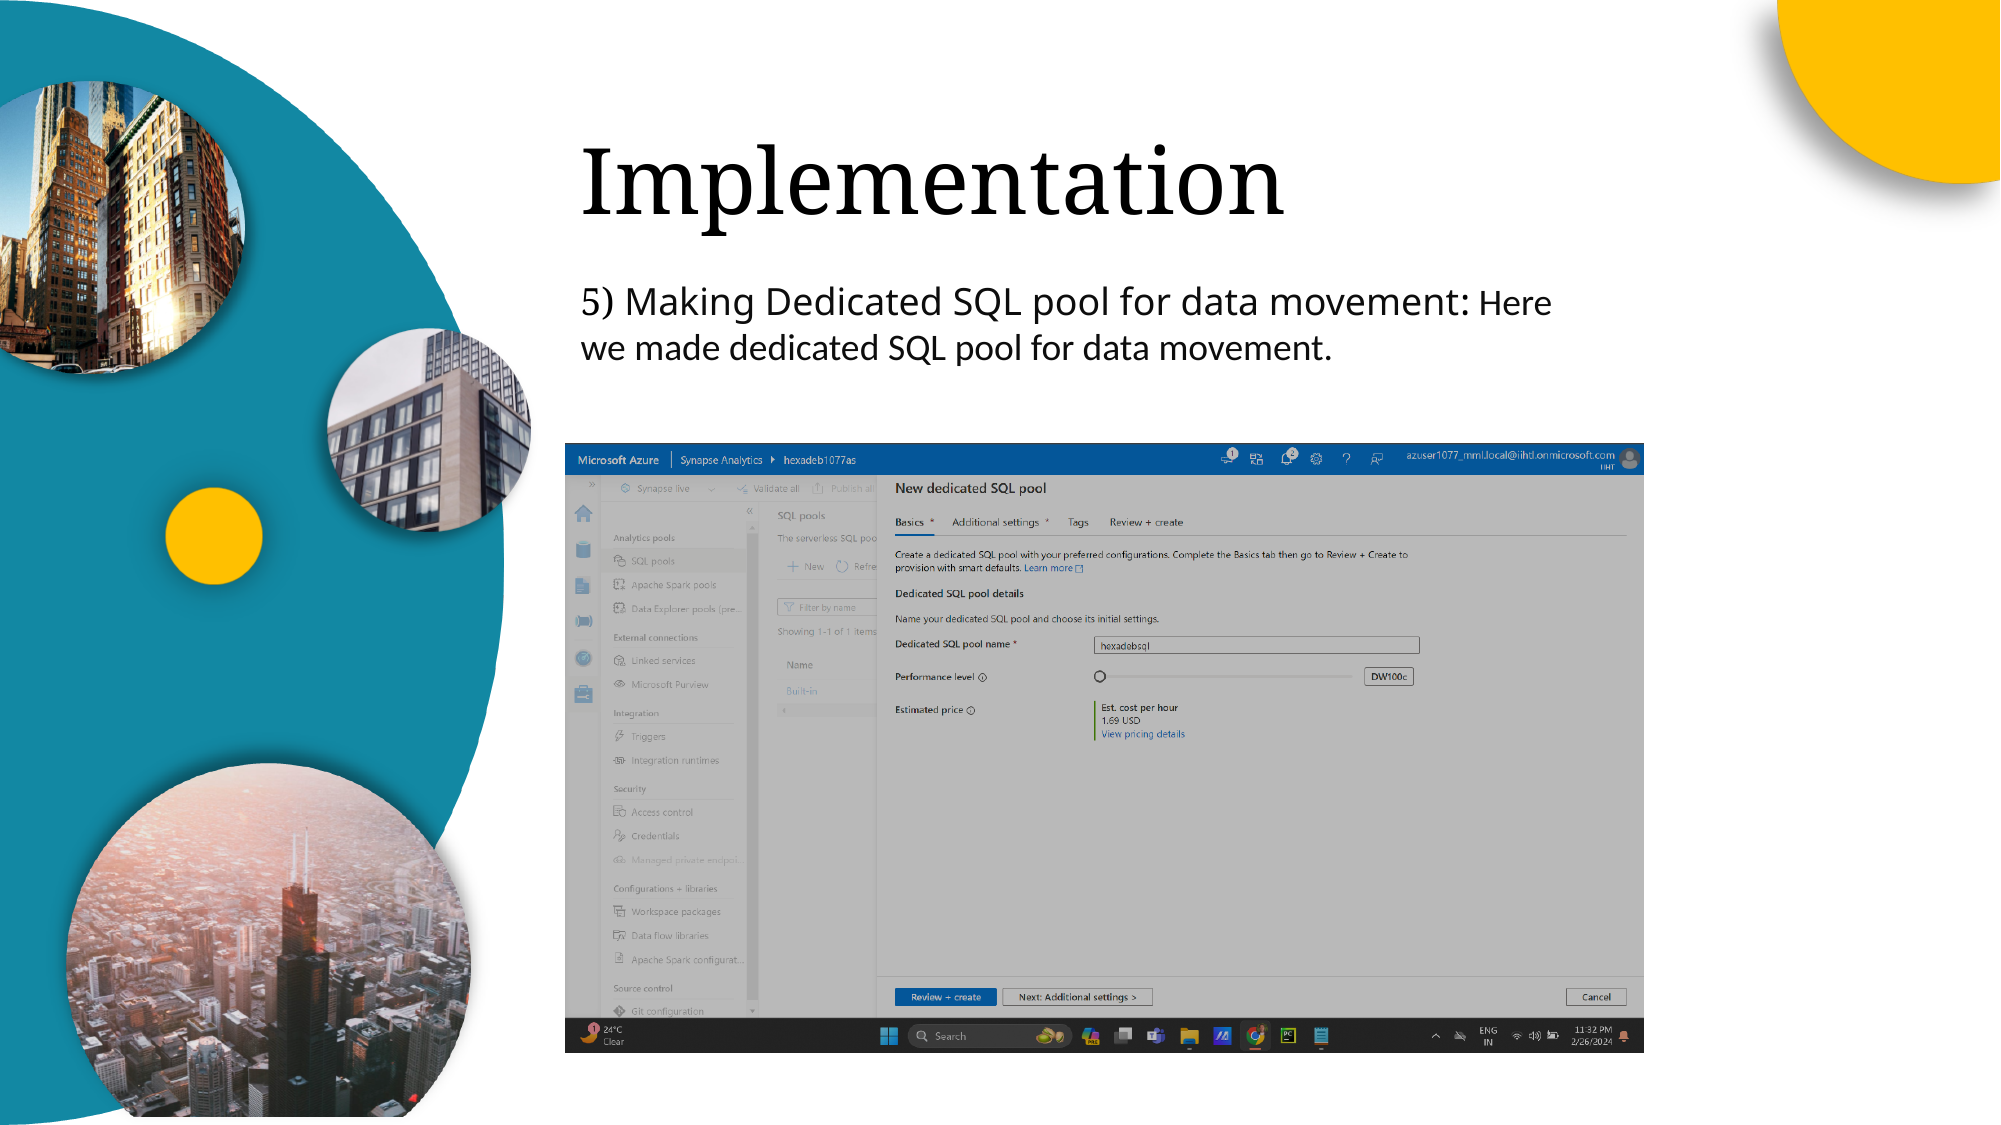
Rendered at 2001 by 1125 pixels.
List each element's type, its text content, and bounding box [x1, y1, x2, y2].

picture [565, 443, 1644, 1053]
picture [0, 0, 543, 1125]
text_box Implementation [565, 115, 1643, 241]
text_box 5) Making Dedicated SQL pool for data movement: Here we made dedicated SQL pool for data movement. [565, 271, 1609, 376]
picture [1719, 0, 2000, 242]
